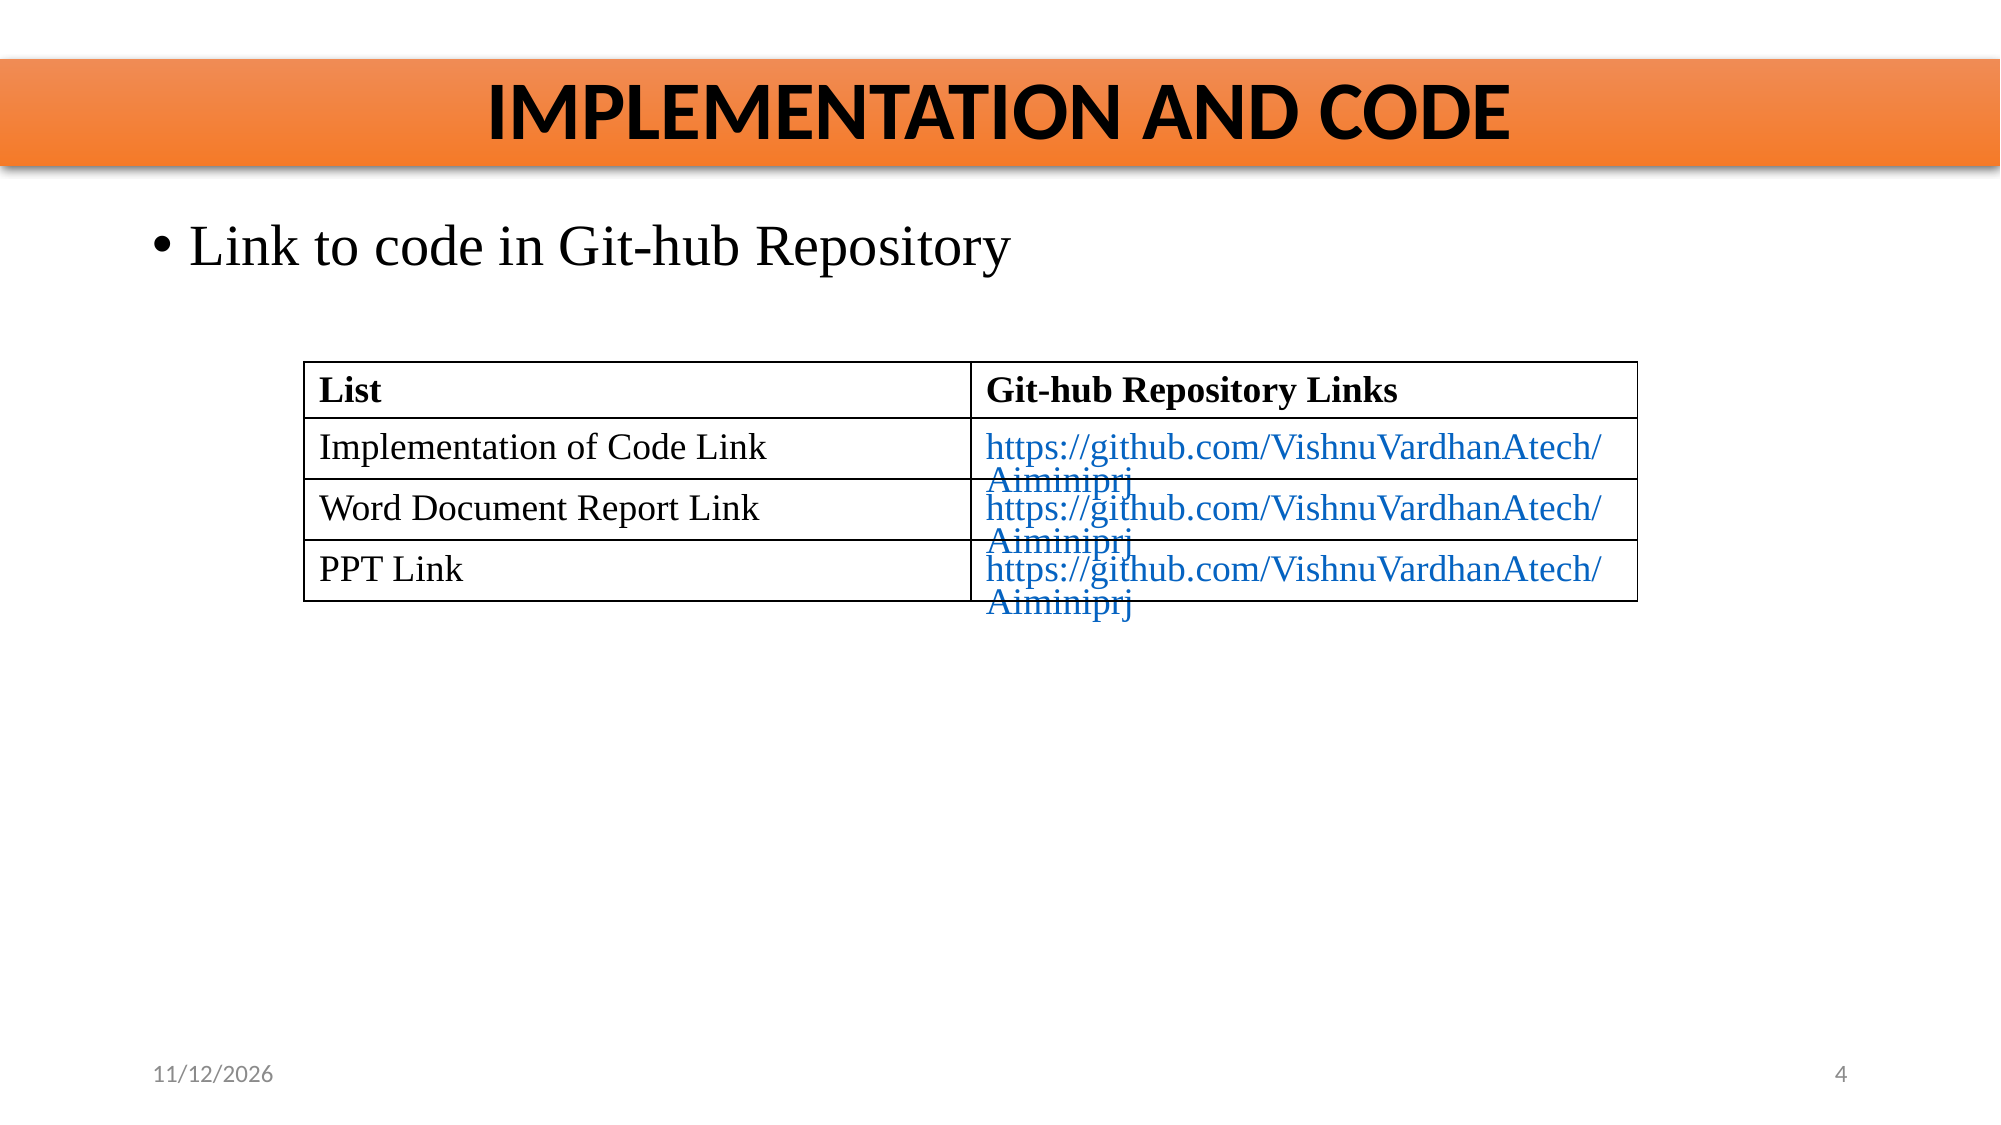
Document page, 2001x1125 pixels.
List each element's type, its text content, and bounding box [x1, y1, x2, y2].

table_cell Word Document Report Link [305, 480, 970, 539]
table_header List [305, 363, 970, 417]
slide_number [137, 1042, 588, 1103]
table_header Git-hub Repository Links [972, 363, 1637, 417]
table_cell PPT Link [305, 541, 970, 600]
table_cell https://github.com/VishnuVardhanAtech/Aiminiprj [972, 480, 1637, 539]
table_cell https://github.com/VishnuVardhanAtech/Aiminiprj [972, 541, 1637, 600]
title IMPLEMENTATION AND CODE [0, 59, 2000, 166]
table_cell Implementation of Code Link [305, 419, 970, 478]
list Link to code in Git-hub Repository [137, 207, 1863, 1014]
table_cell https://github.com/VishnuVardhanAtech/Aiminiprj [972, 419, 1637, 478]
slide_number 4 [1412, 1042, 1863, 1103]
